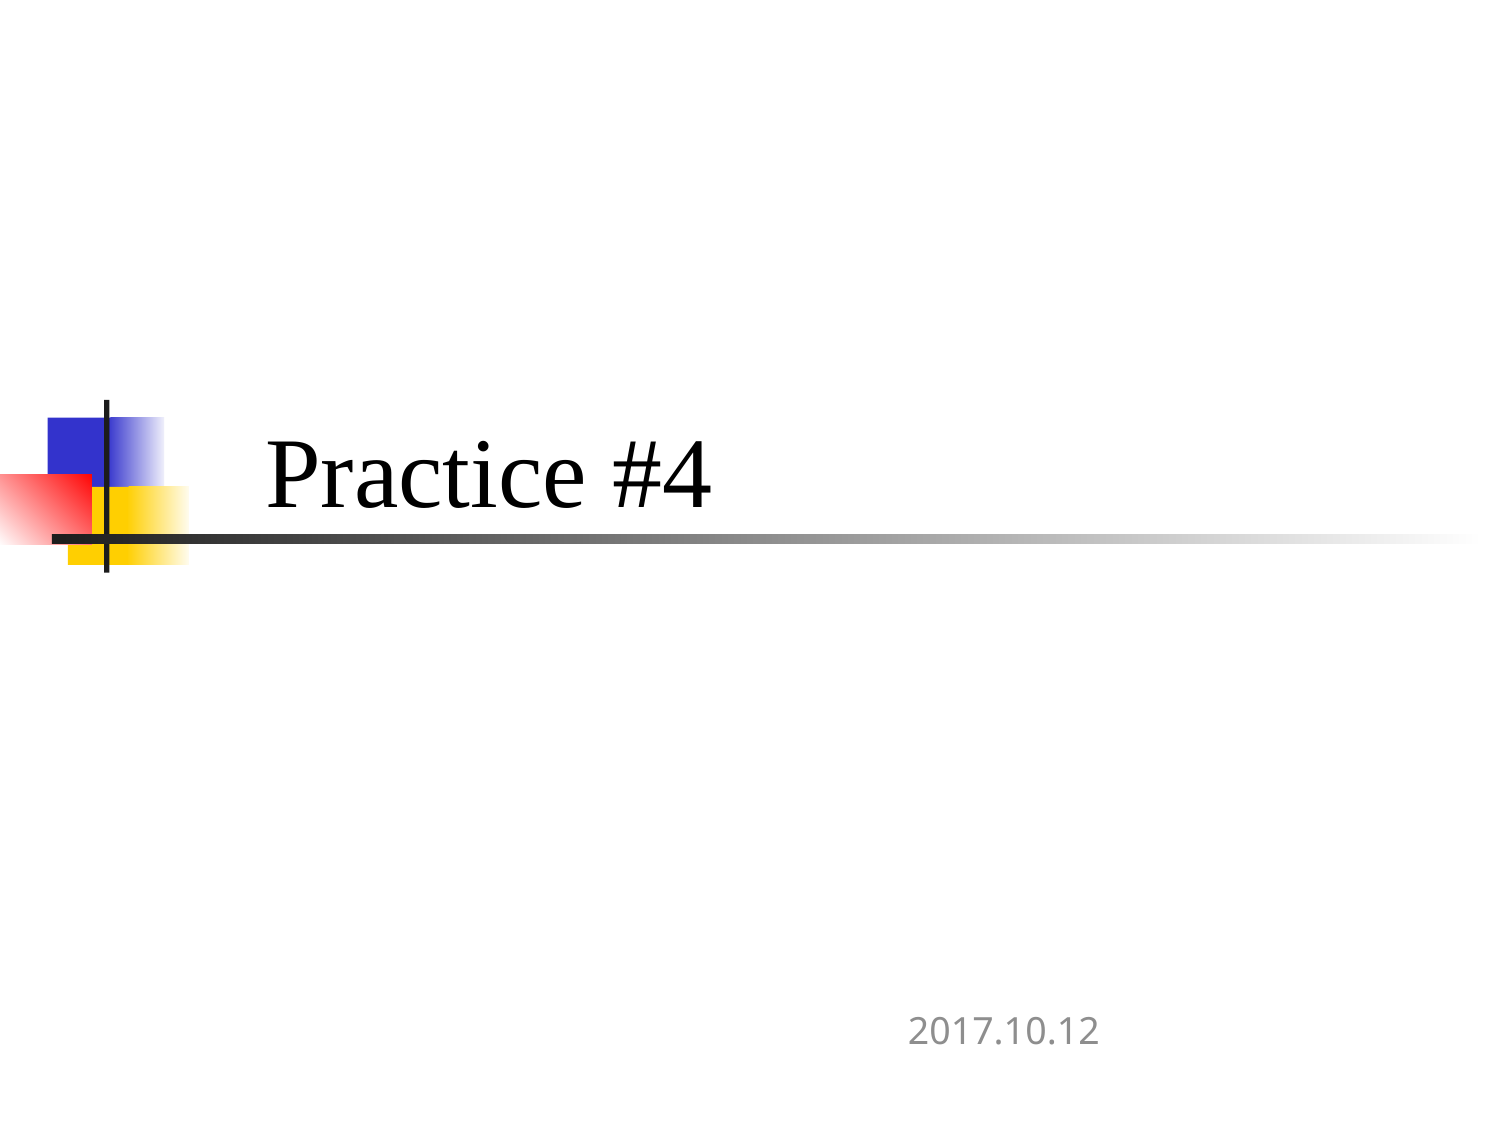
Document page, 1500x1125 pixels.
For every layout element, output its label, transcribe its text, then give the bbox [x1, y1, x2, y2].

title Practice #4 [257, 362, 1500, 536]
text_box 2017.10.12 [900, 999, 1108, 1060]
